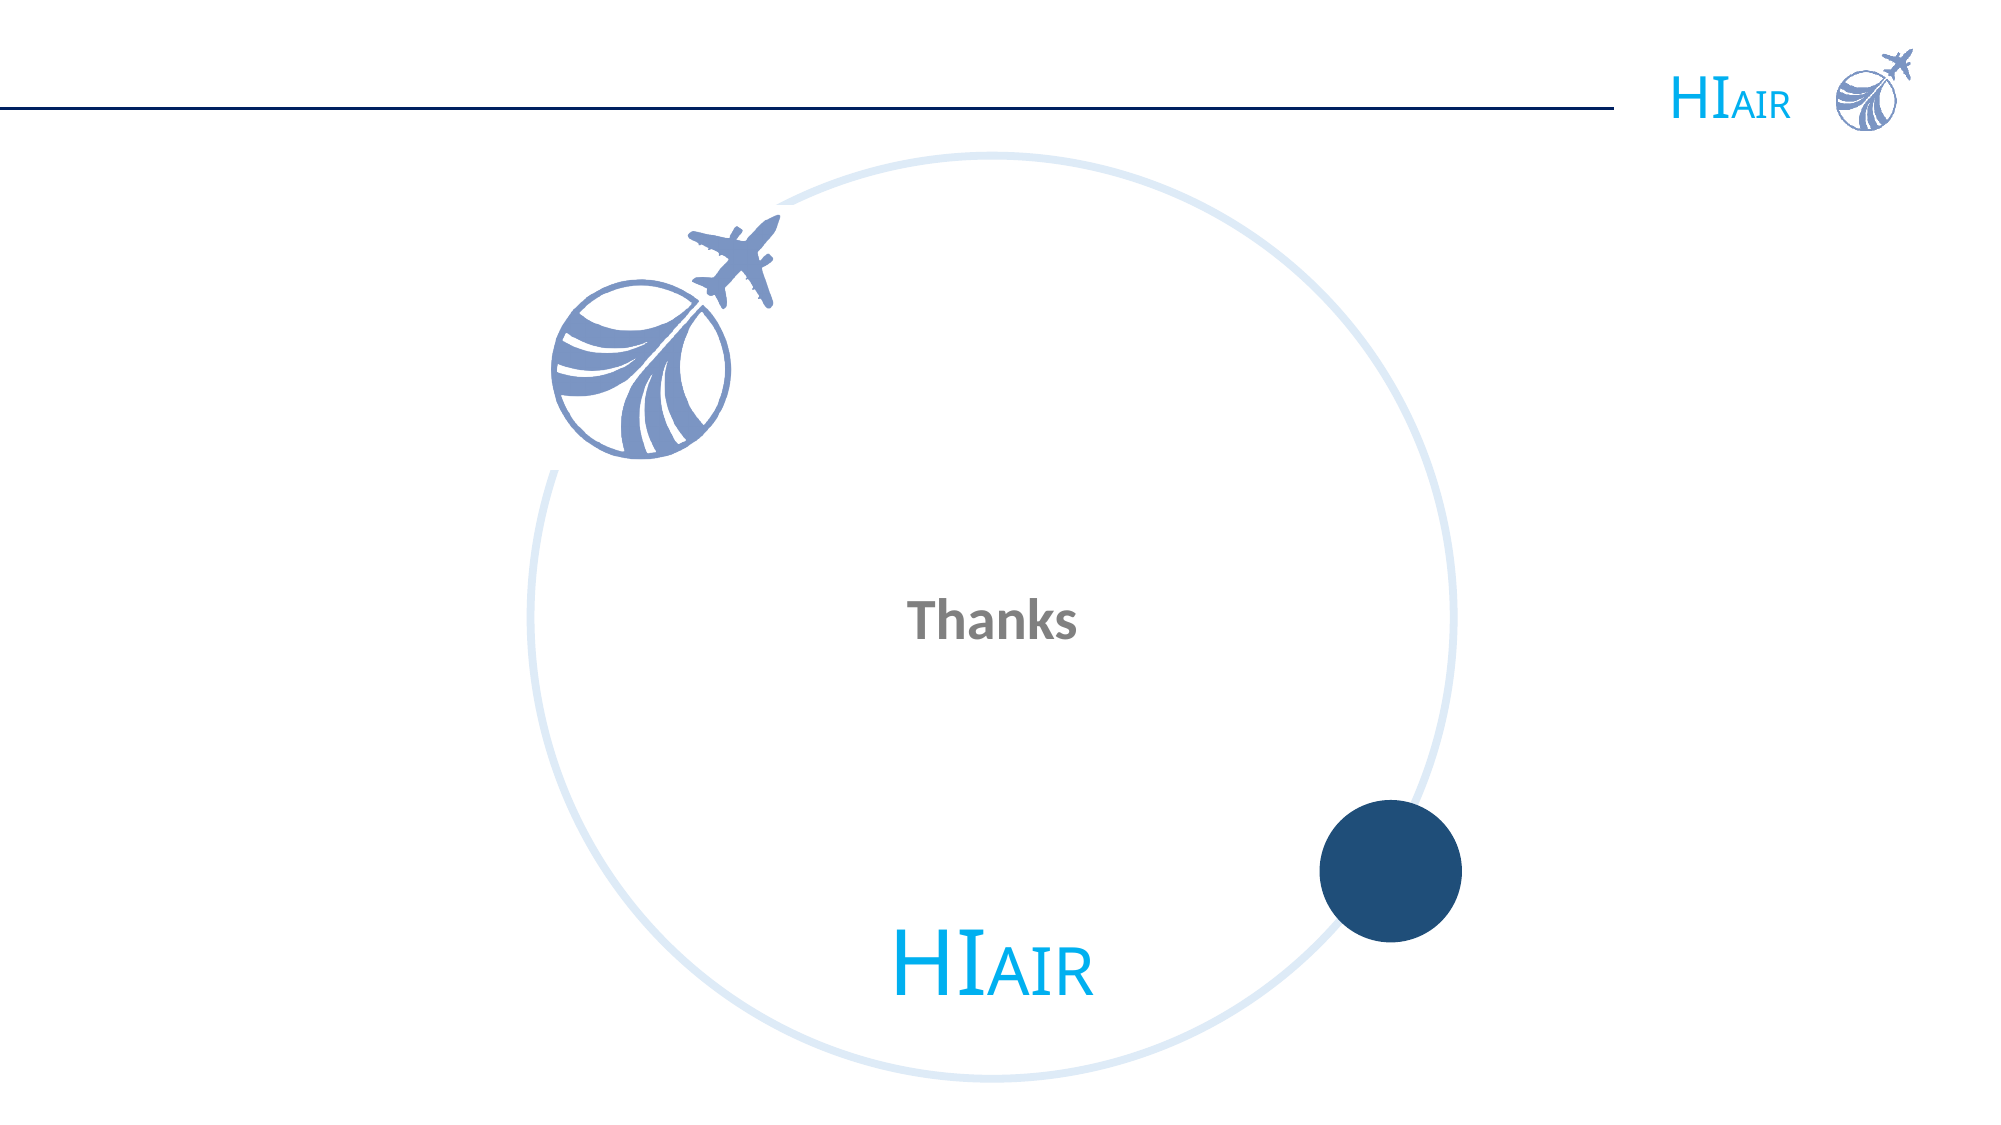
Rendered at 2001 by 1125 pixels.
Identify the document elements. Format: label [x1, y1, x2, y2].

text_box [1454, 836, 1464, 906]
text_box [0, 45, 1922, 139]
text_box [530, 155, 1454, 1079]
